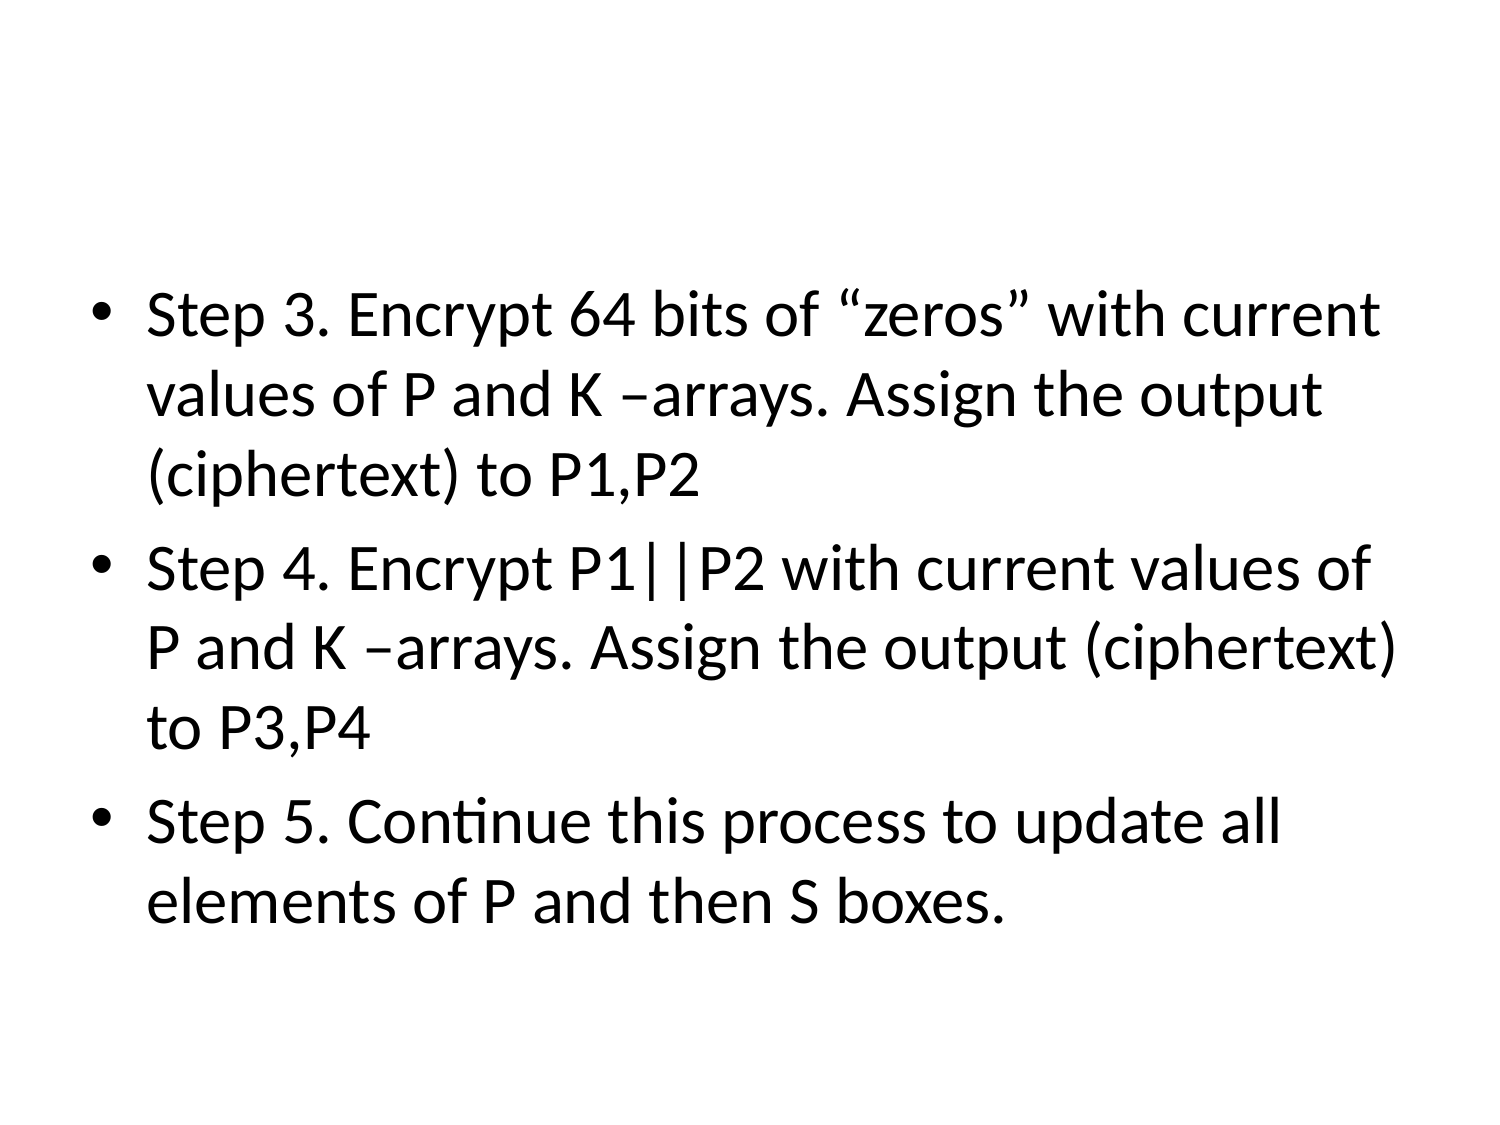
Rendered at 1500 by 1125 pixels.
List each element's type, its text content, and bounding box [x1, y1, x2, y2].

list Step 3. Encrypt 64 bits of “zeros” with current values of P and K –arrays. Assign the output (ciphertext) to P1,P2 Step 4. Encrypt P1||P2 with current values of P and K –arrays. Assign the output (ciphertext) to P3,P4 Step 5. Continue this process to update all elements of P and then S boxes. [75, 262, 1425, 1005]
